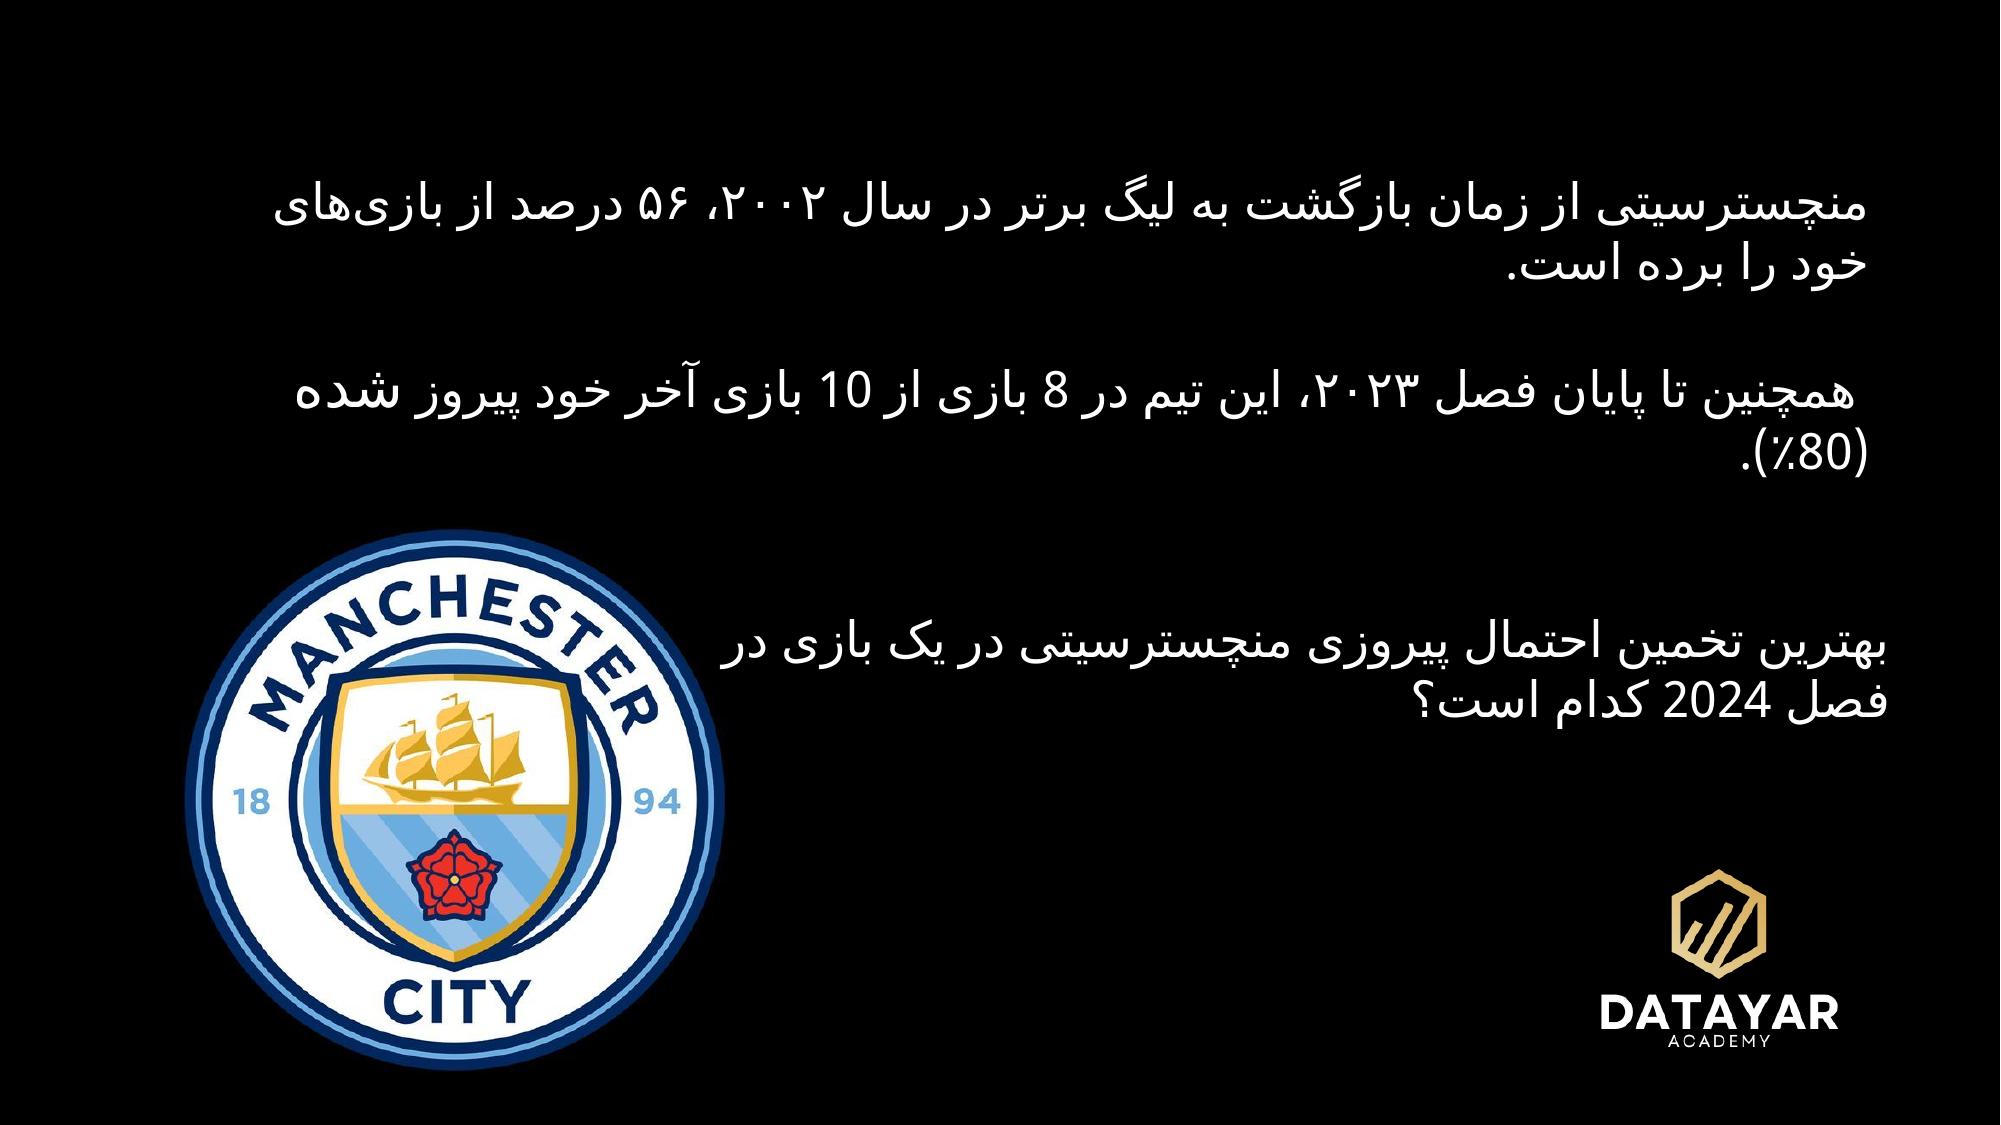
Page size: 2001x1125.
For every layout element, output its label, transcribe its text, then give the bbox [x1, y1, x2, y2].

picture [139, 485, 768, 1114]
picture [1491, 736, 1946, 1125]
text_box بهترین تخمین احتمال پیروزی منچسترسیتی در یک بازی در فصل 2024 کدام است؟ [768, 600, 1905, 736]
text_box منچسترسیتی از زمان بازگشت به لیگ برتر در سال ۲۰۰۲، ۵۶ درصد از بازی‌های خود را برده است. همچنین تا پایان فصل ۲۰۲۳، این تیم در 8 بازی از 10 بازی آخر خود پیروز شده (80٪). [172, 161, 1885, 487]
